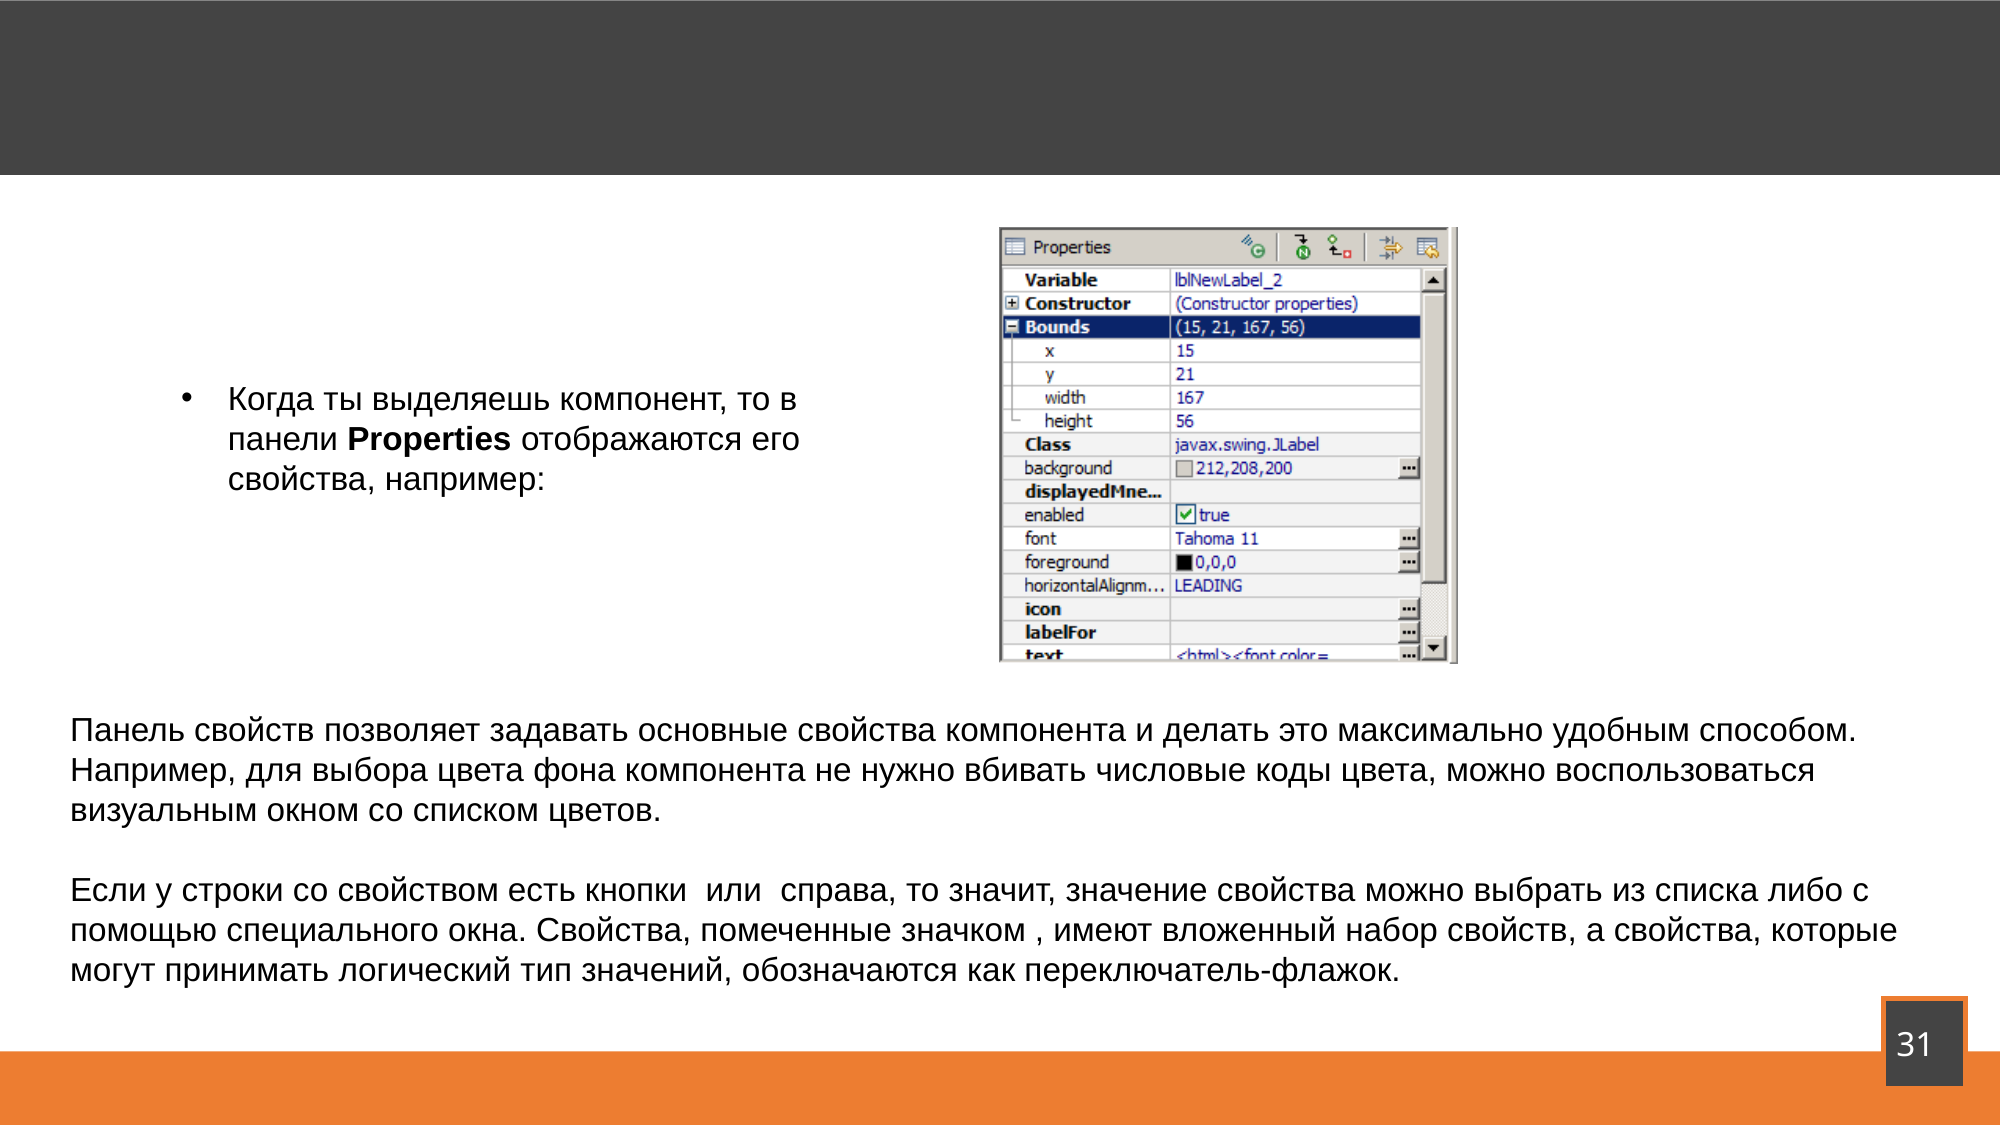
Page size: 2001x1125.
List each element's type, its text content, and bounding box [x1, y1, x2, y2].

text_box [0, 1050, 2000, 1125]
text_box Панель свойств позволяет задавать основные свойства компонента и делать это максимально удобным способом. Например, для выбора цвета фона компонента не нужно вбивать числовые коды цвета, можно воспользоваться визуальным окном со списком цветов. Если у строки со свойством есть кнопки или справа, то значит, значение свойства можно выбрать из списка либо с помощью специального окна. Свойства, помеченные значком , имеют вложенный набор свойств, а свойства, которые могут принимать логический тип значений, обозначаются как переключатель-флажок. [55, 700, 1945, 996]
text_box [0, 0, 2000, 176]
text_box Когда ты выделяешь компонент, то в панели Properties отображаются его свойства, например: [166, 369, 897, 505]
text_box 31 [1881, 1015, 1966, 1071]
text_box [1883, 998, 1967, 1089]
picture [999, 227, 1458, 664]
